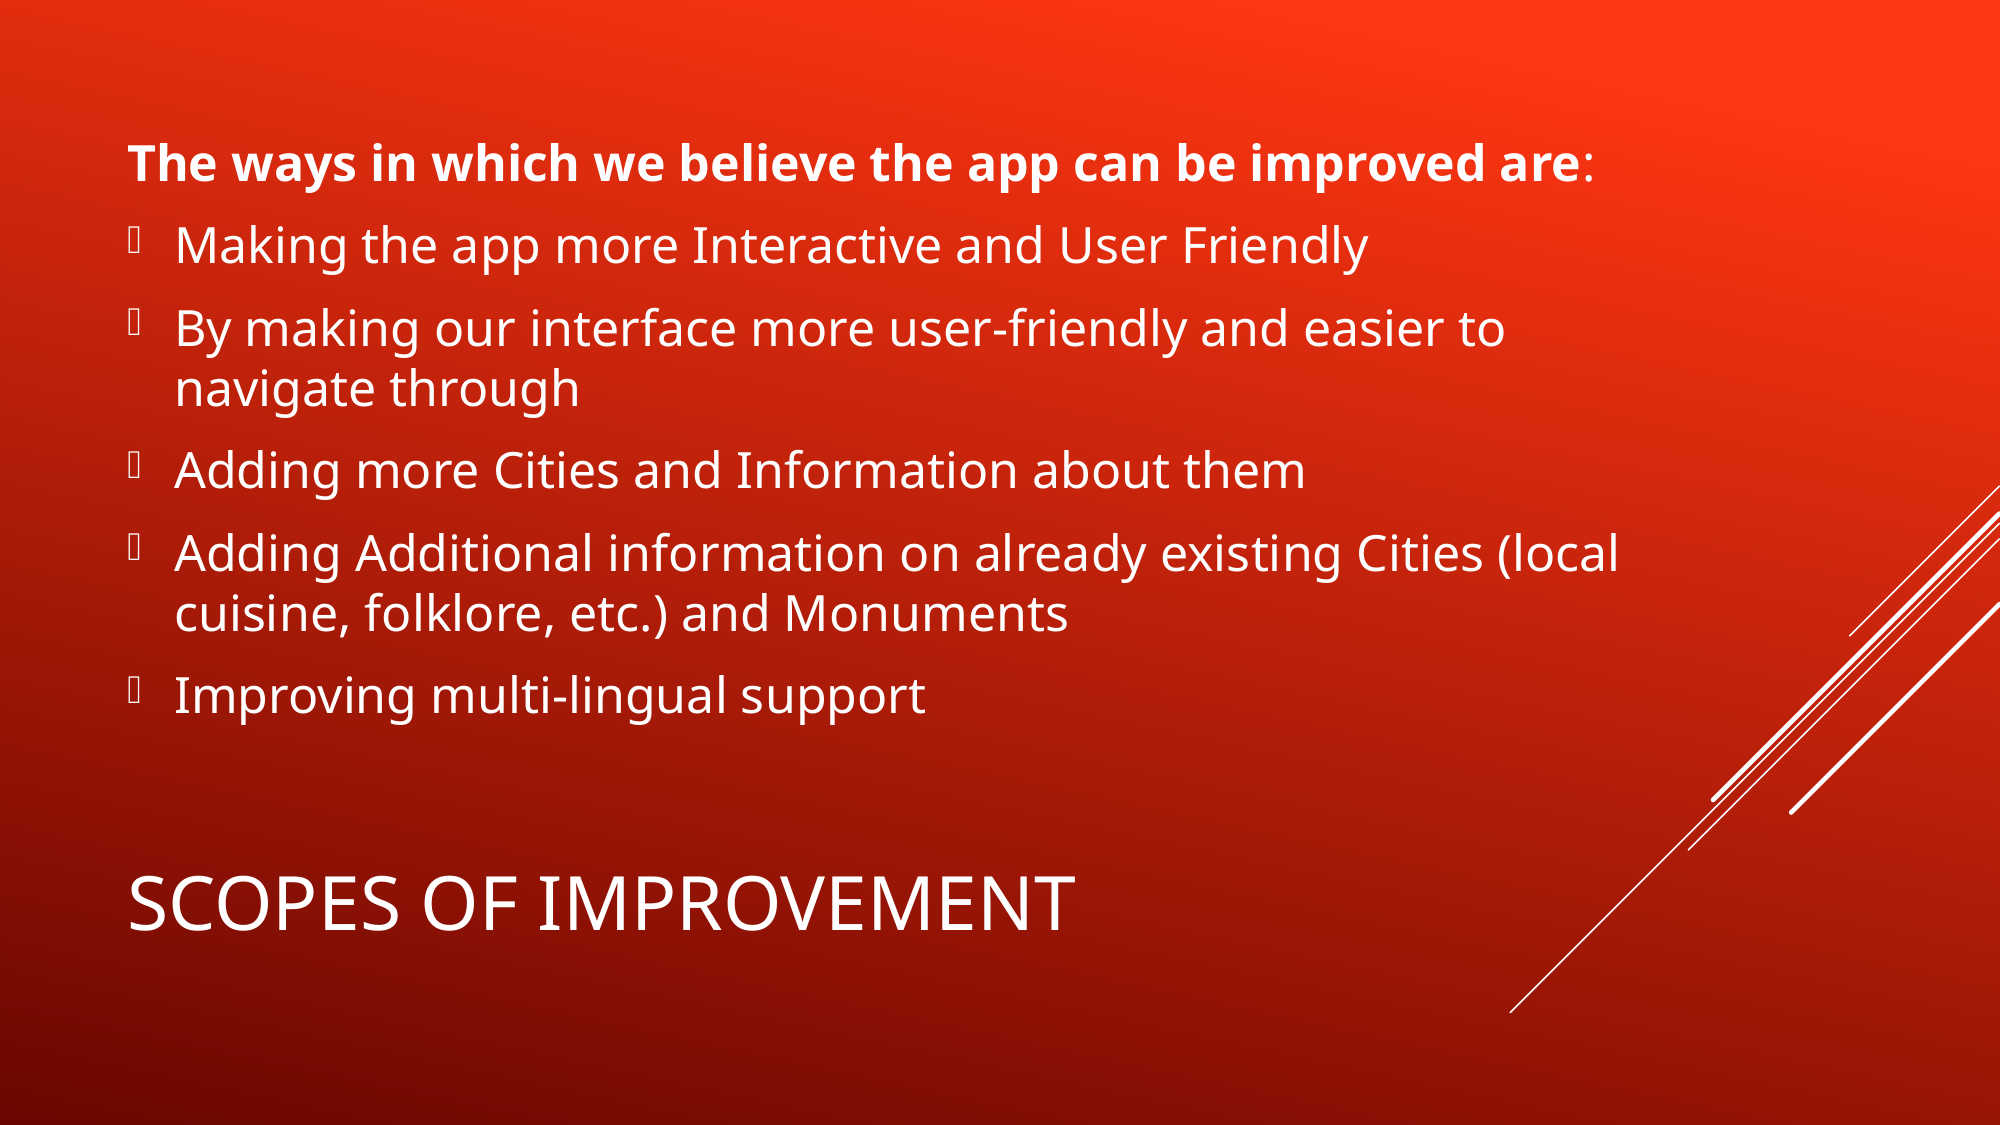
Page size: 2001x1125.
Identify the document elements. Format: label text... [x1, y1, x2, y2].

title Scopes of Improvement [112, 852, 1513, 1025]
list The ways in which we believe the app can be improved are: Making the app more Interactive and User Friendly By making our interface more user-friendly and easier to navigate through Adding more Cities and Information about them Adding Additional information on already existing Cities (local cuisine, folklore, etc.) and Monuments Improving multi-lingual support [112, 144, 1639, 852]
